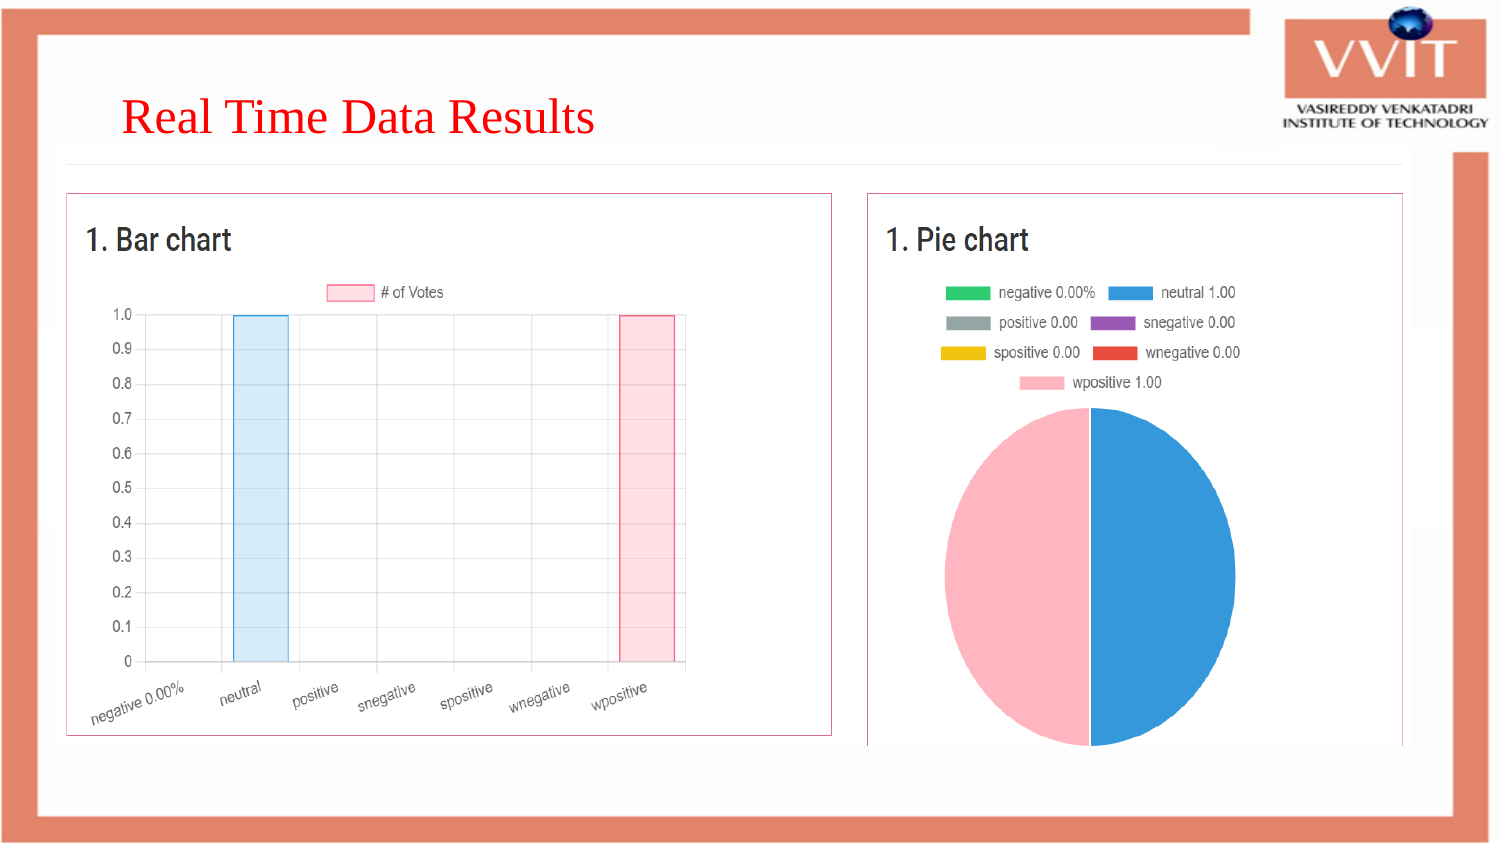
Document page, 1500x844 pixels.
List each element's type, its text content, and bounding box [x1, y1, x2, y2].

picture [0, 0, 1500, 844]
text_box Real Time Data Results [106, 68, 1085, 145]
